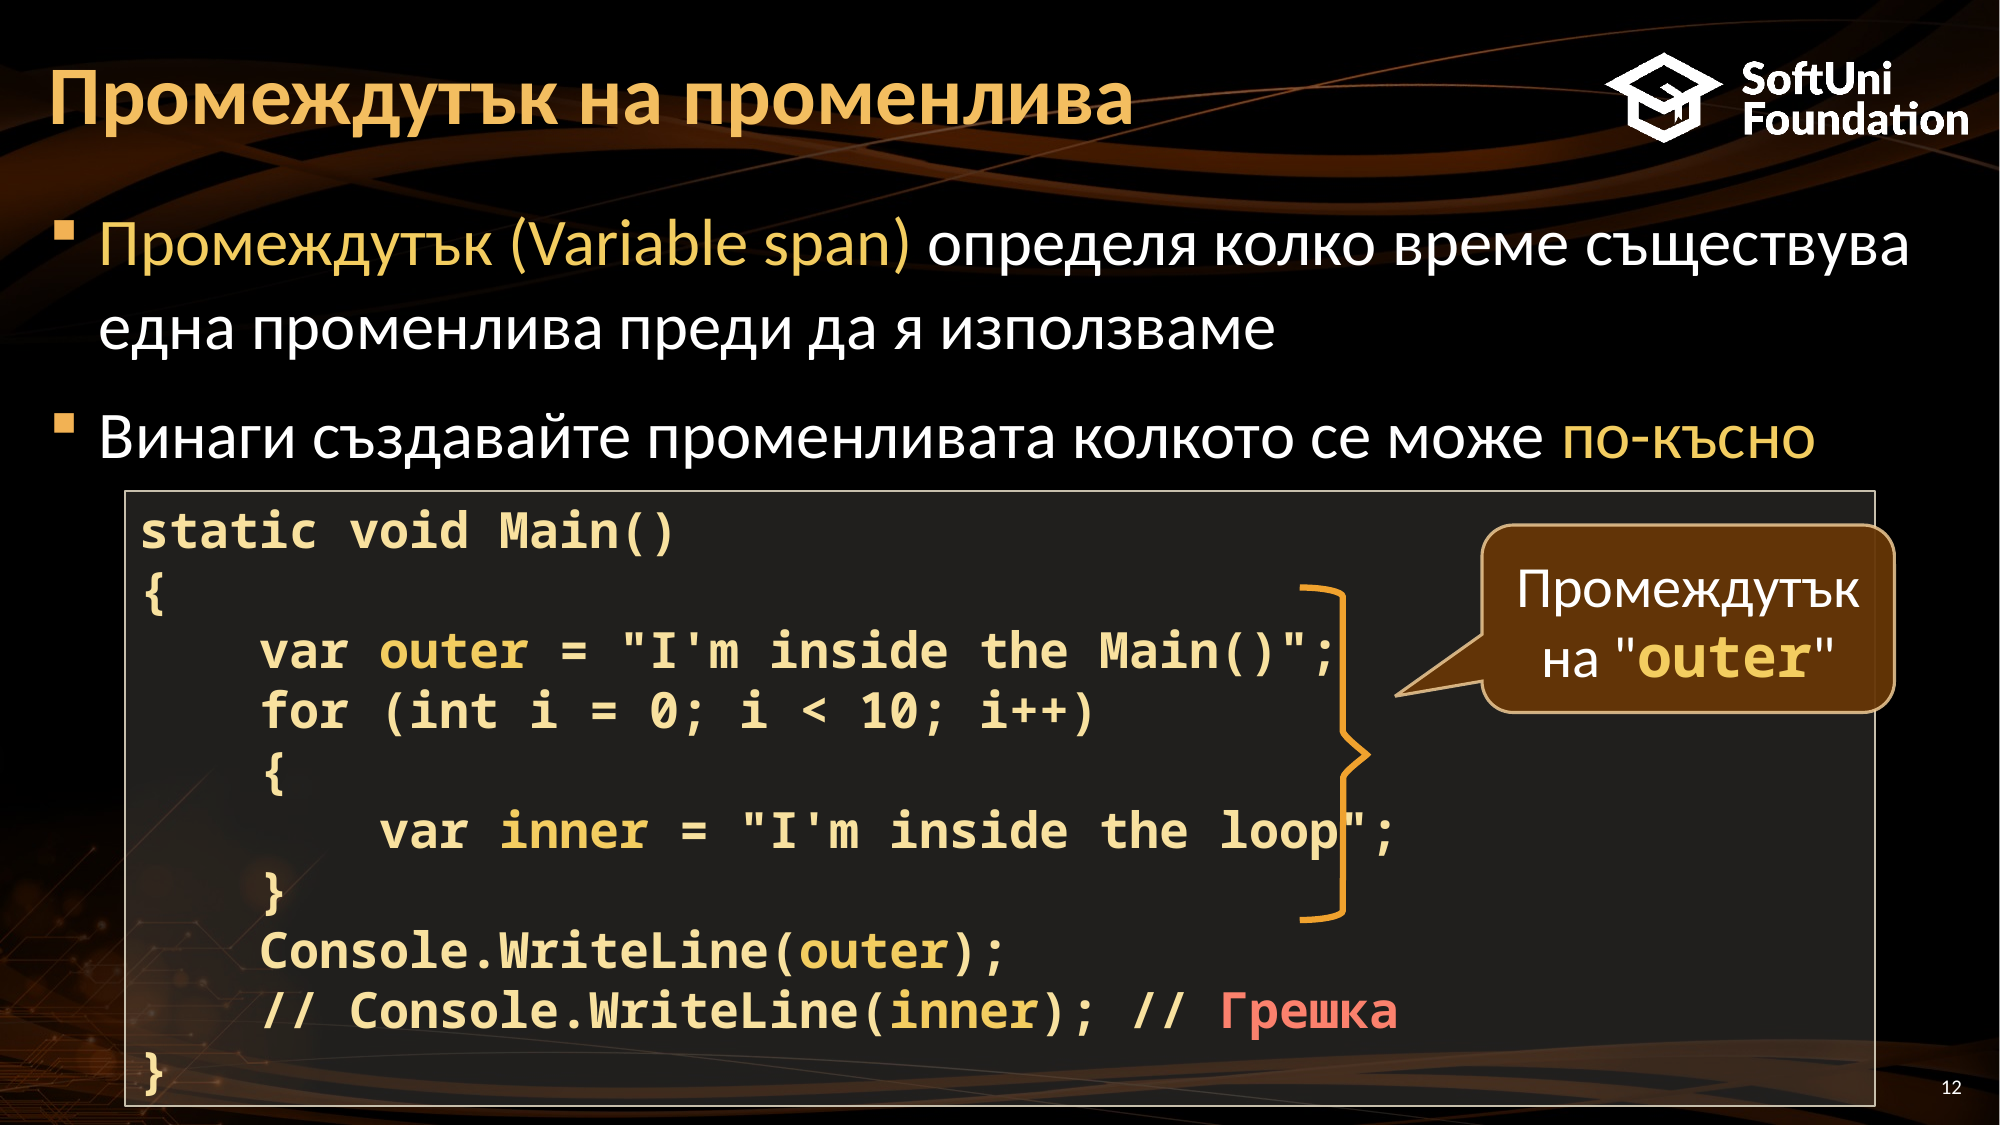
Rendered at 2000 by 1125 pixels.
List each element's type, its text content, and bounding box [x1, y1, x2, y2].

text_box static void Main() { var outer = "I'm inside the Main()"; for (int i = 0; i < 10; i++) { var inner = "I'm inside the loop"; } Console.WriteLine(outer); // Console.WriteLine(inner); // Грешка } [124, 491, 1875, 1107]
picture [0, 0, 2000, 1125]
list Промеждутък (Variable span) определя колко време съществува една променлива преди да я използваме Винаги създавайте променливата колкото се може по-късно [31, 188, 1968, 1103]
slide_number 12 [1897, 1070, 1968, 1103]
text_box [1299, 586, 1393, 921]
text_box Промеждутък на "outer" [1394, 523, 1896, 714]
title Промеждутък на променлива [30, 6, 1602, 189]
